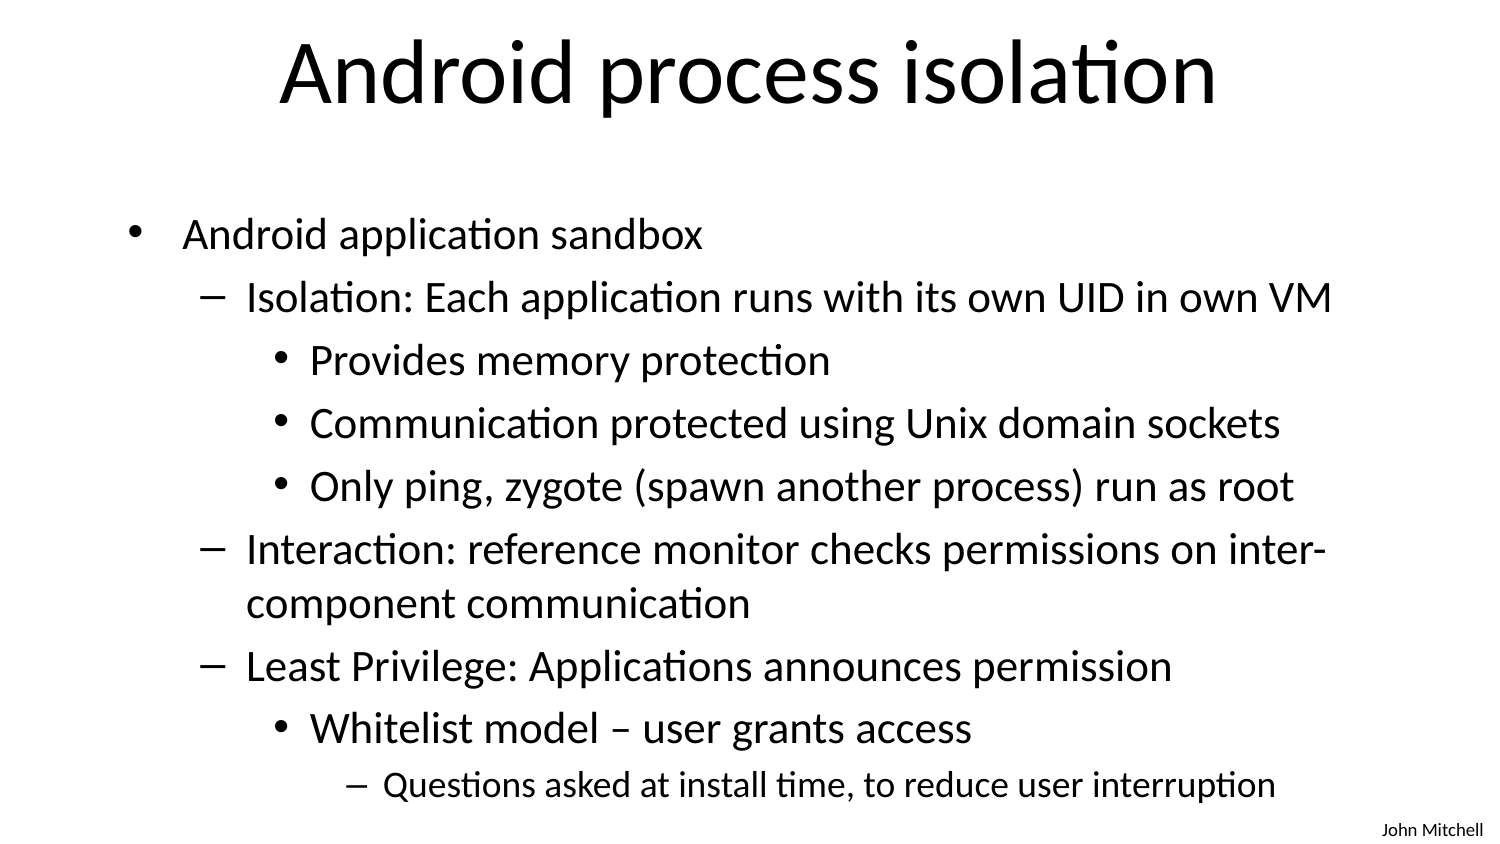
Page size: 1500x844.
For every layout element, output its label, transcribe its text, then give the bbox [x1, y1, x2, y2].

title Android process isolation [75, 0, 1425, 138]
list Android application sandbox Isolation: Each application runs with its own UID in own VM Provides memory protection Communication protected using Unix domain sockets Only ping, zygote (spawn another process) run as root Interaction: reference monitor checks permissions on inter-component communication Least Privilege: Applications announces permission Whitelist model – user grants access Questions asked at install time, to reduce user interruption [112, 196, 1388, 825]
